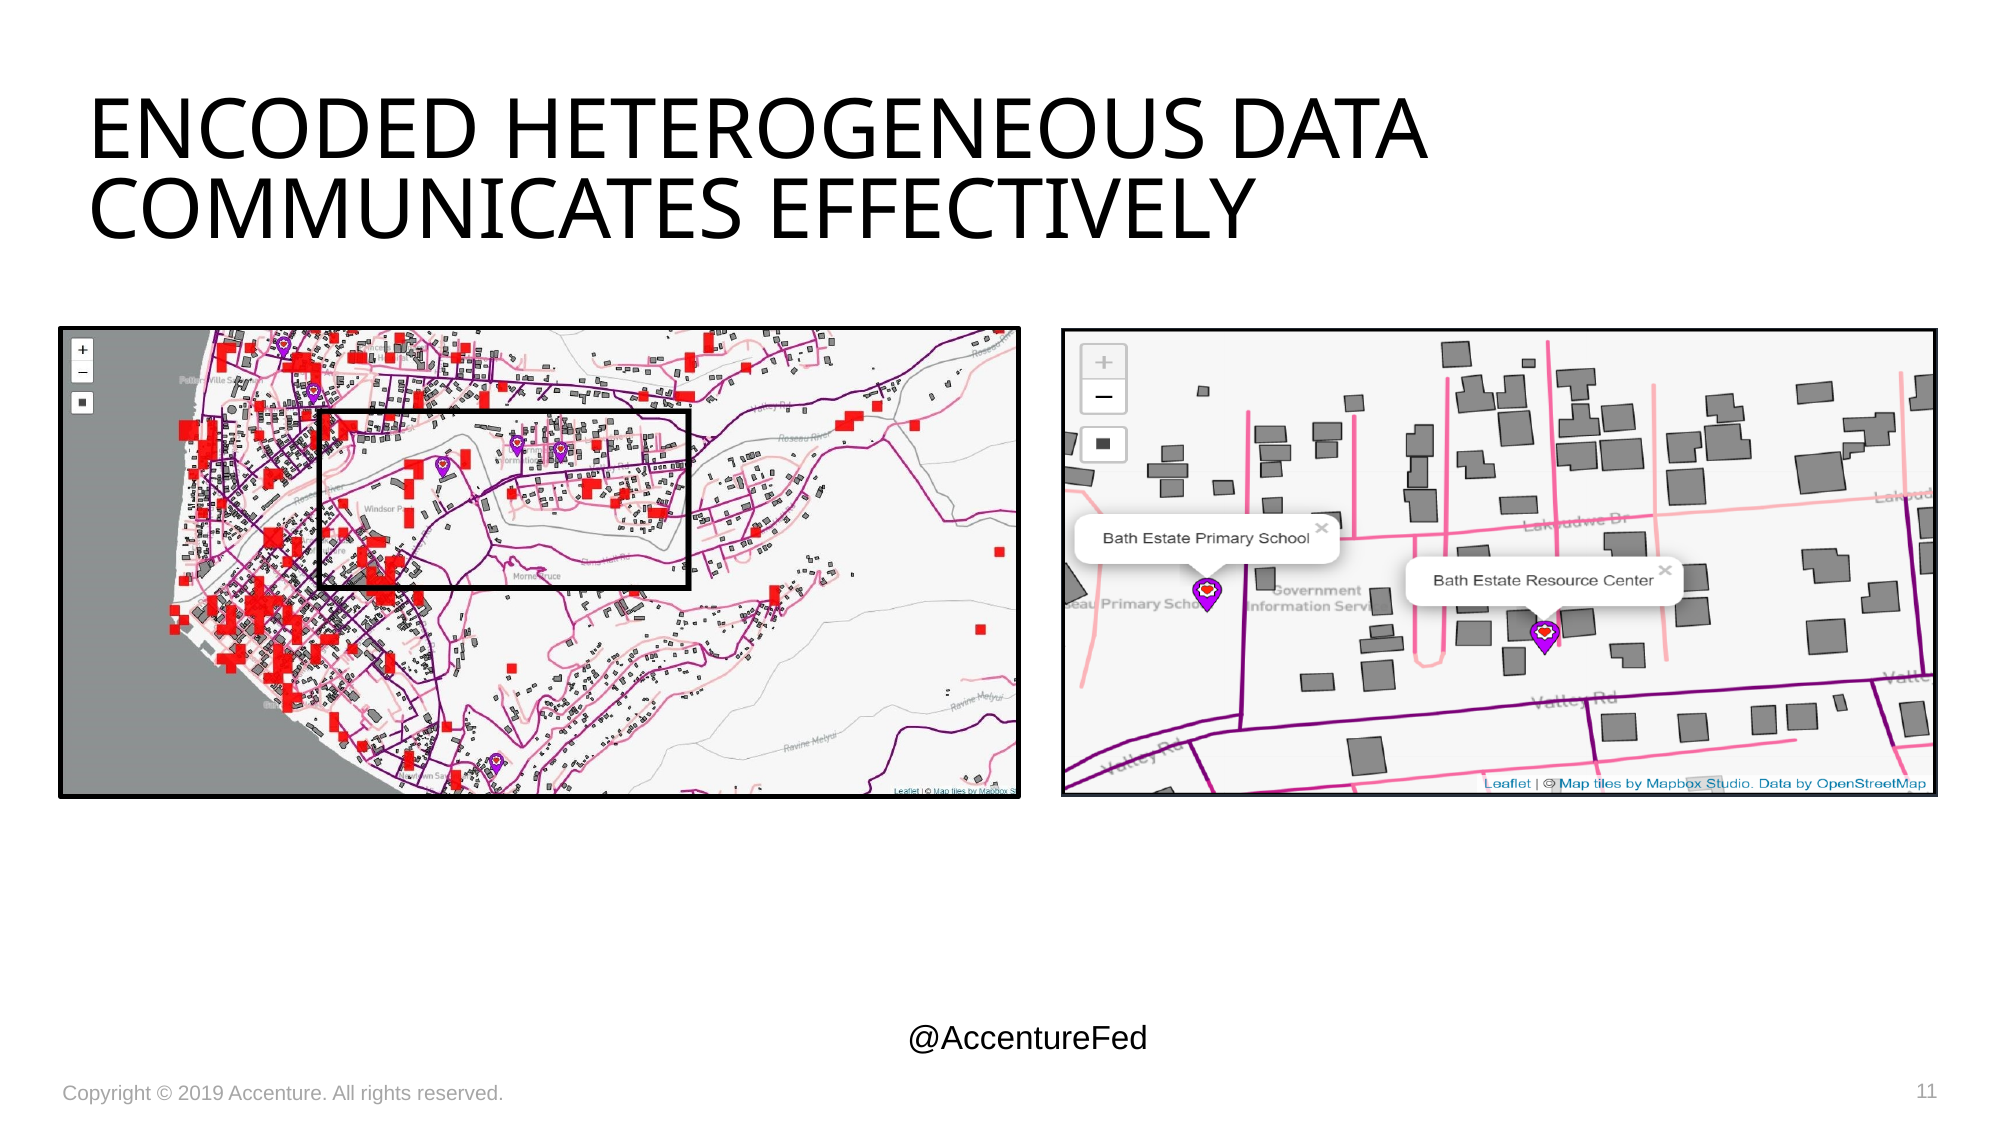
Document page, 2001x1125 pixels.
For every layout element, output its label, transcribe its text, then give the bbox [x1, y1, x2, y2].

text_box encoded heterogeneous data communicates effectively [87, 87, 1963, 250]
text_box @AccentureFed [360, 1016, 1705, 1104]
picture [62, 330, 1017, 795]
picture [1061, 328, 1938, 797]
